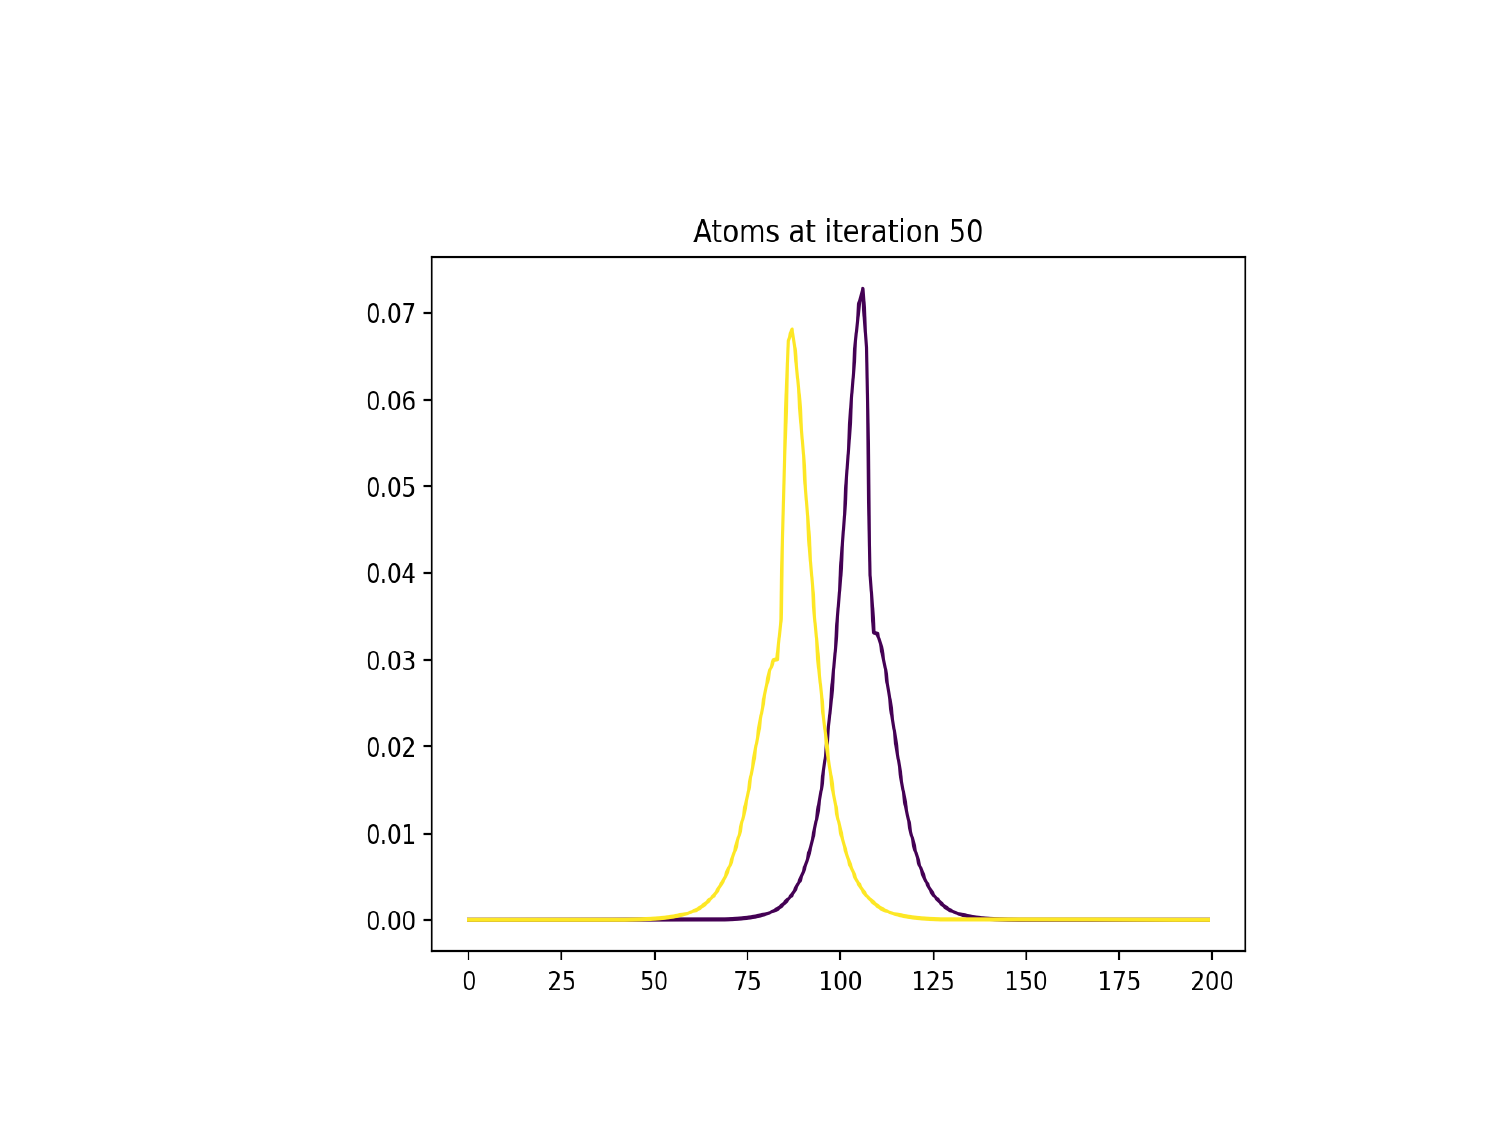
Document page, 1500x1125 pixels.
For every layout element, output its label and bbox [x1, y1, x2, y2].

picture [299, 149, 1351, 1051]
